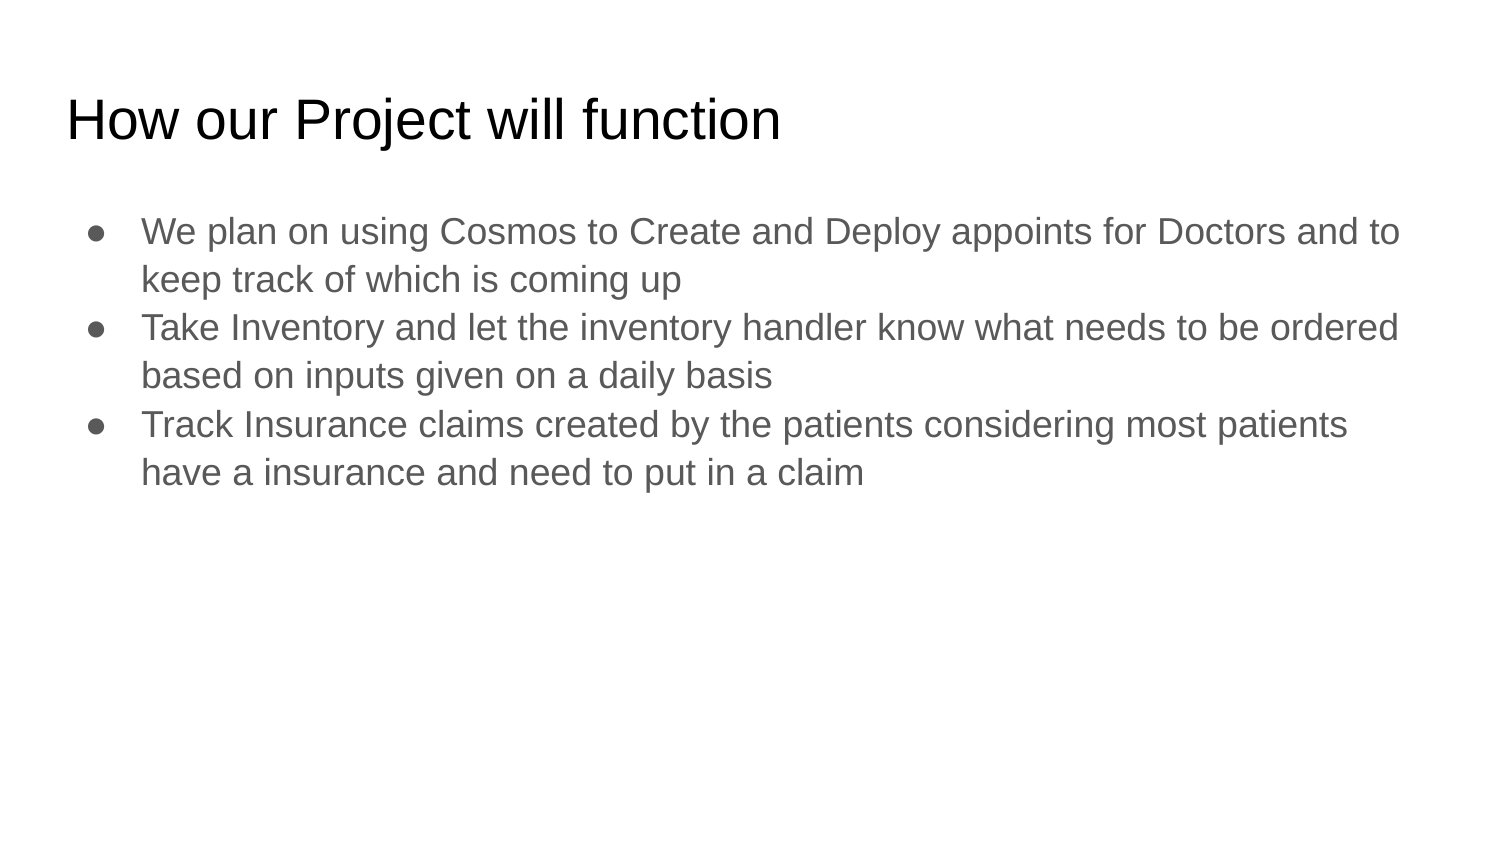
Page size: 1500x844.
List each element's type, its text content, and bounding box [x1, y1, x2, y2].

list We plan on using Cosmos to Create and Deploy appoints for Doctors and to keep track of which is coming up Take Inventory and let the inventory handler know what needs to be ordered based on inputs given on a daily basis Track Insurance claims created by the patients considering most patients have a insurance and need to put in a claim [51, 189, 1449, 750]
title How our Project will function [51, 72, 1449, 167]
